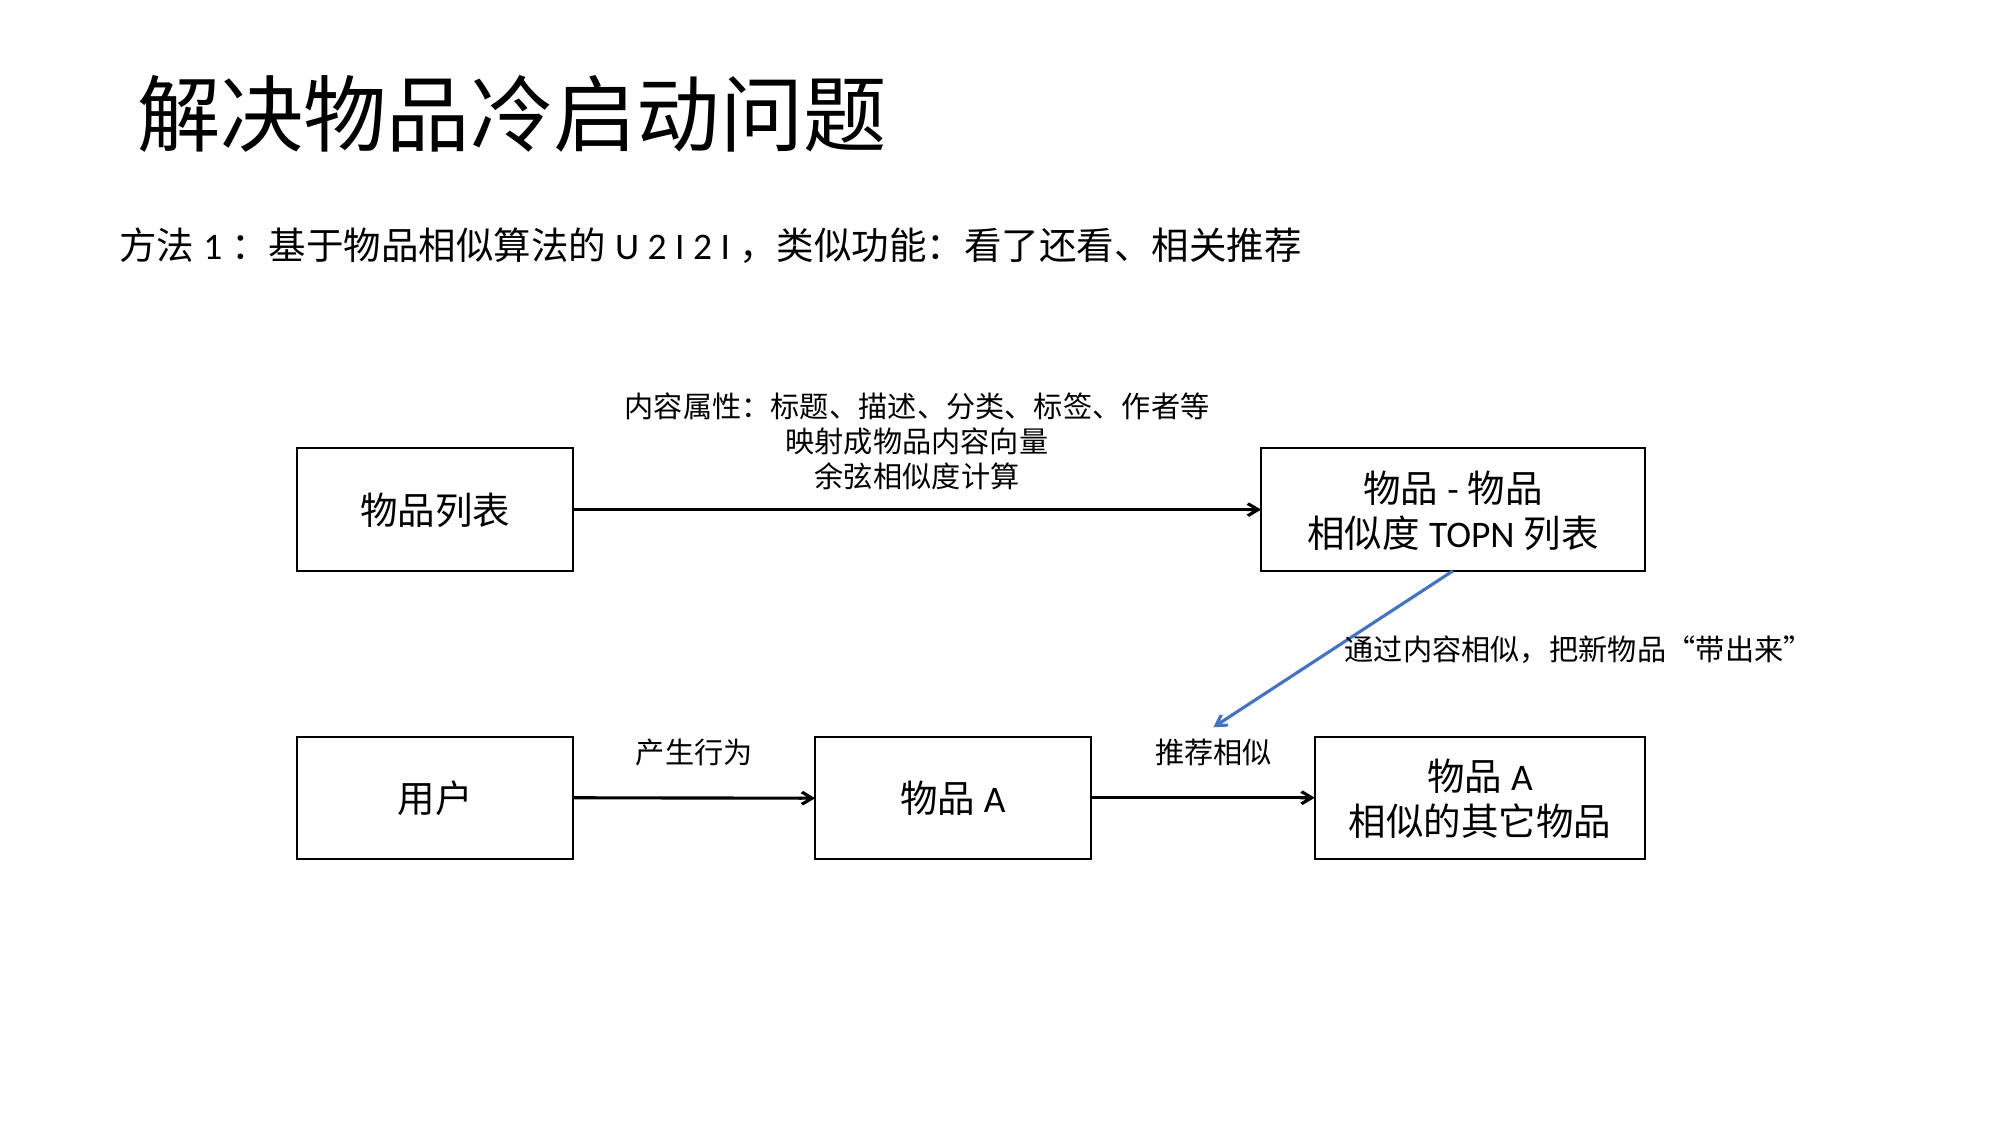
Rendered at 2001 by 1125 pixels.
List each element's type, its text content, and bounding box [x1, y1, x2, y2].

text_box 物品A 相似的其它物品 [1314, 736, 1646, 860]
text_box 通过内容相似，把新物品“带出来” [1454, 623, 1828, 674]
text_box 物品列表 [296, 447, 574, 572]
text_box 推荐相似 [1140, 727, 1287, 777]
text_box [1213, 570, 1454, 728]
text_box 内容属性：标题、描述、分类、标签、作者等 映射成物品内容向量 余弦相似度计算 [609, 380, 1225, 501]
text_box 方法1：基于物品相似算法的U 2 I 2 I，类似功能：看了还看、相关推荐 [104, 192, 1317, 275]
text_box 物品-物品 相似度TOPN列表 [1260, 447, 1646, 572]
text_box 产生行为 [620, 727, 768, 777]
title 解决物品冷启动问题 [122, 45, 1623, 193]
text_box 用户 [296, 736, 574, 860]
text_box 物品A [814, 736, 1092, 860]
